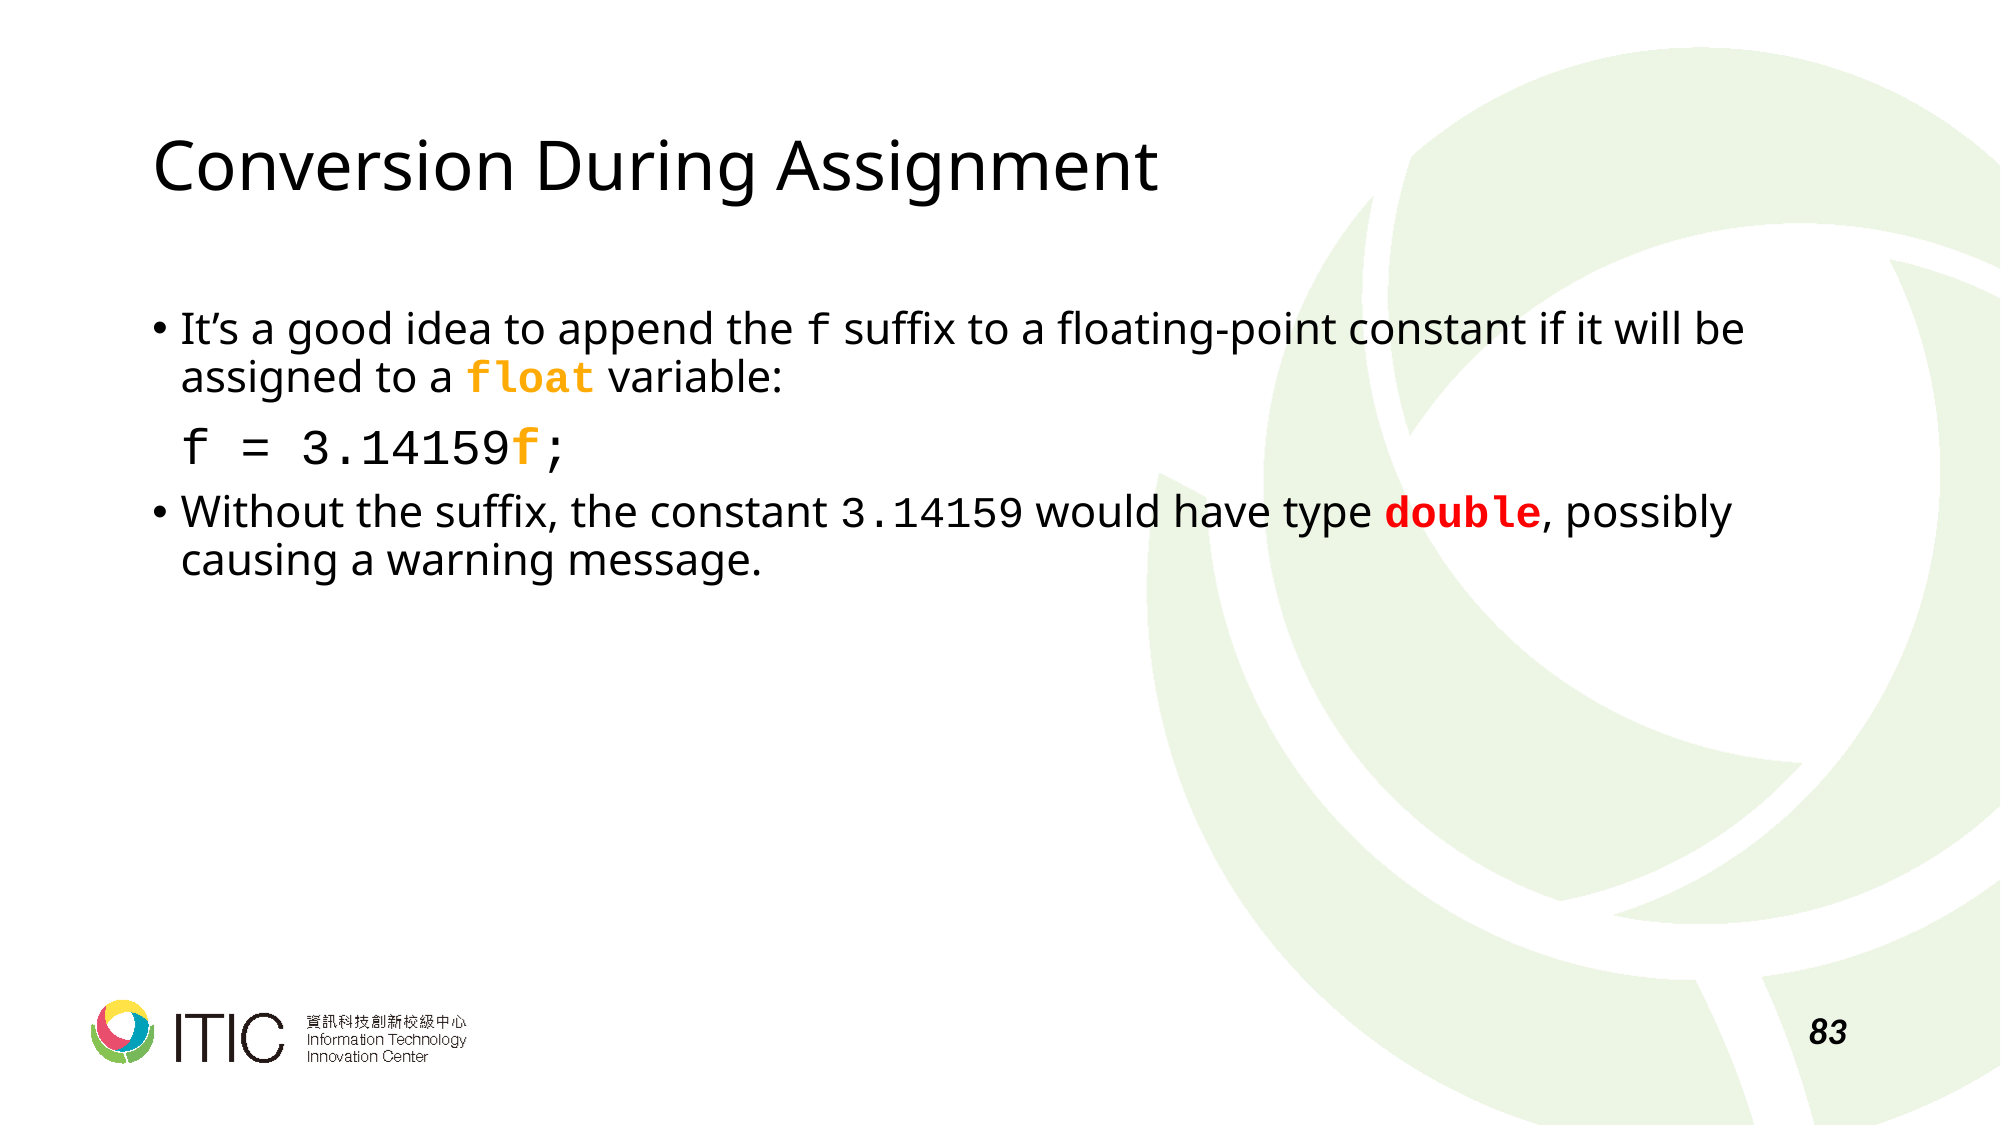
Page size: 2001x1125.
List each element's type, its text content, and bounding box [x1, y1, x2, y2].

list It’s a good idea to append the f suffix to a floating-point constant if it will be assigned to a float variable: f = 3.14159f; Without the suffix, the constant 3.14159 would have type double, possibly causing a warning message. [137, 299, 1863, 1014]
picture [0, 0, 2001, 1125]
title Conversion During Assignment [137, 59, 1863, 278]
